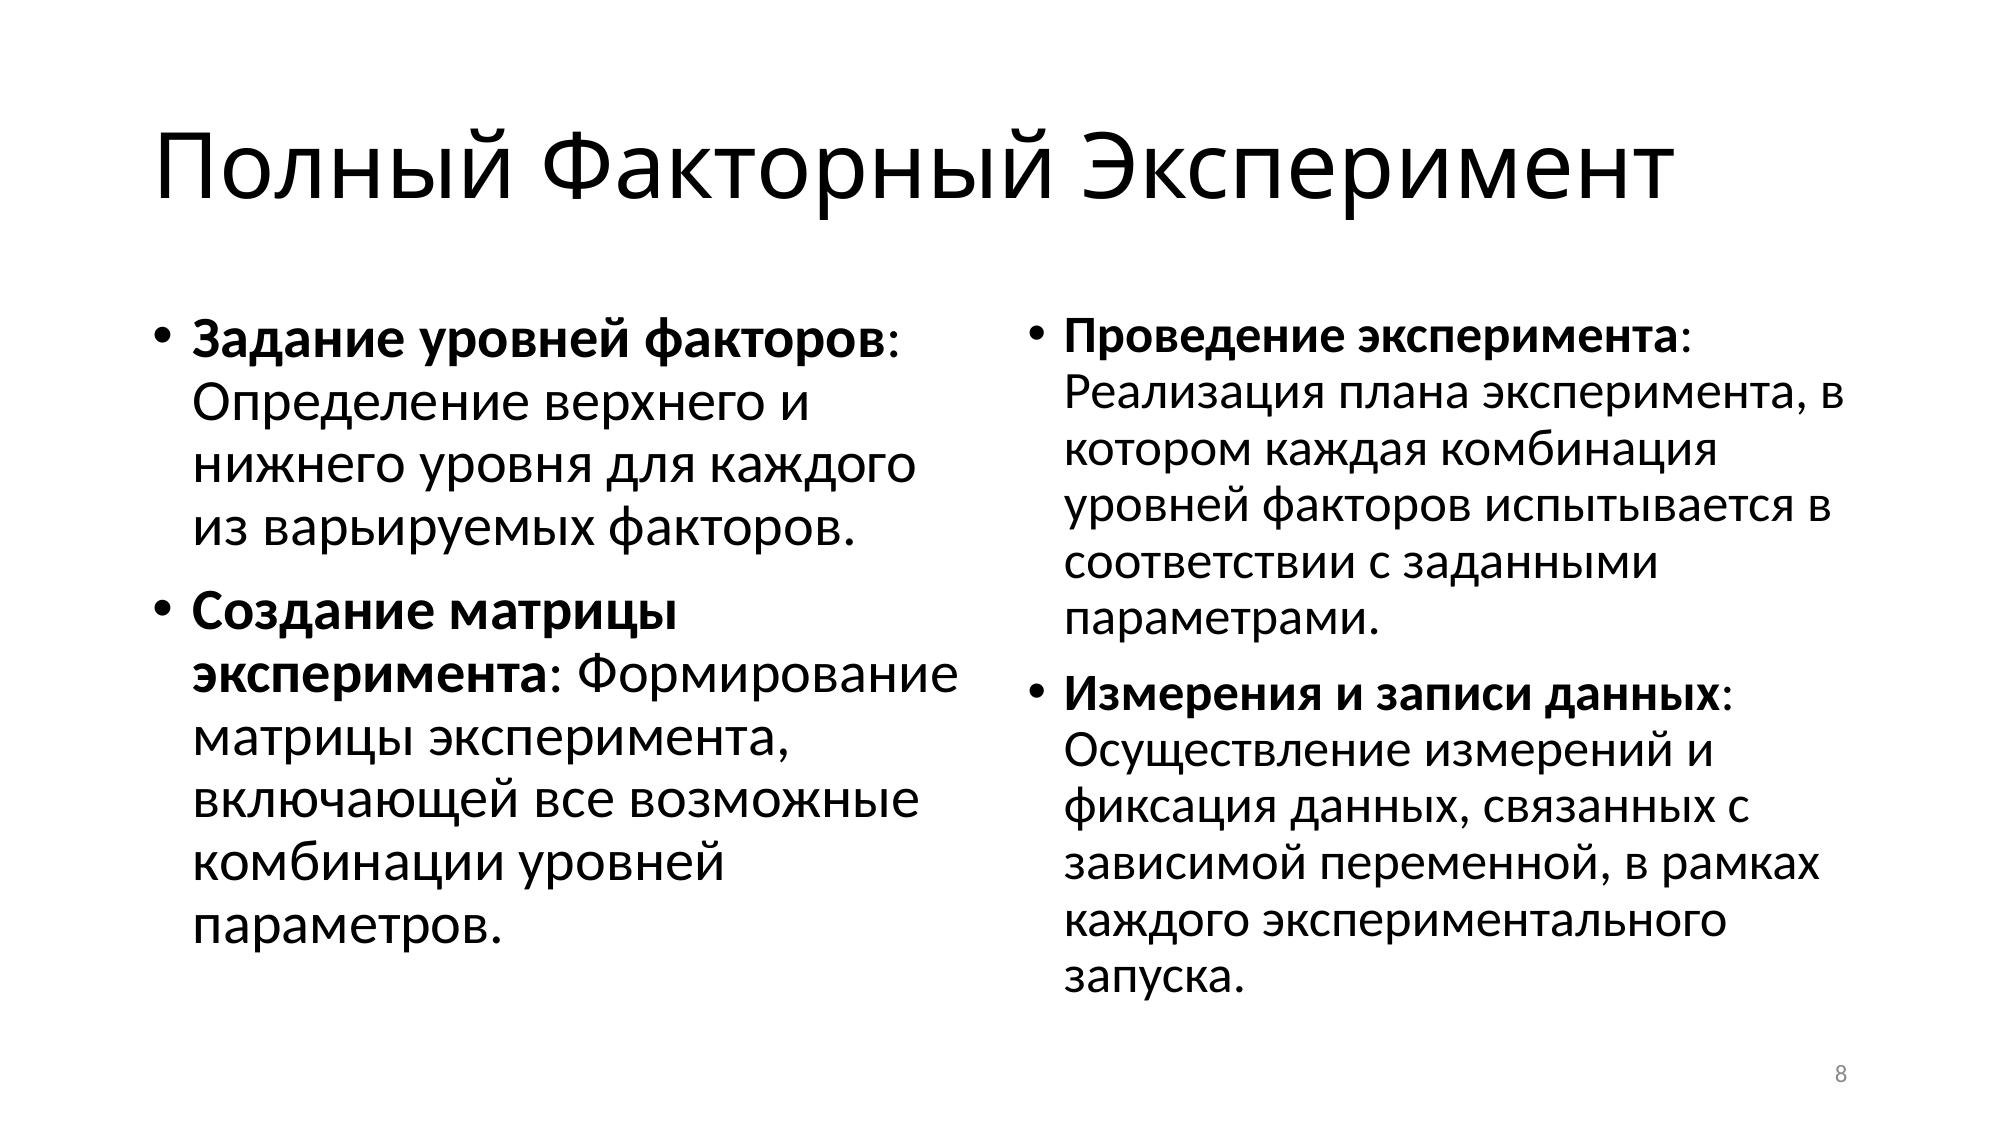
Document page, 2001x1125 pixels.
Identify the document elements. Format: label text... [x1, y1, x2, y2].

list Задание уровней факторов: Определение верхнего и нижнего уровня для каждого из варьируемых факторов. Создание матрицы эксперимента: Формирование матрицы эксперимента, включающей все возможные комбинации уровней параметров. [137, 299, 988, 1014]
title Полный Факторный Эксперимент [137, 59, 1863, 278]
slide_number 8 [1412, 1042, 1863, 1103]
list Проведение эксперимента: Реализация плана эксперимента, в котором каждая комбинация уровней факторов испытывается в соответствии с заданными параметрами. Измерения и записи данных: Осуществление измерений и фиксация данных, связанных с зависимой переменной, в рамках каждого экспериментального запуска. [1012, 299, 1863, 1014]
